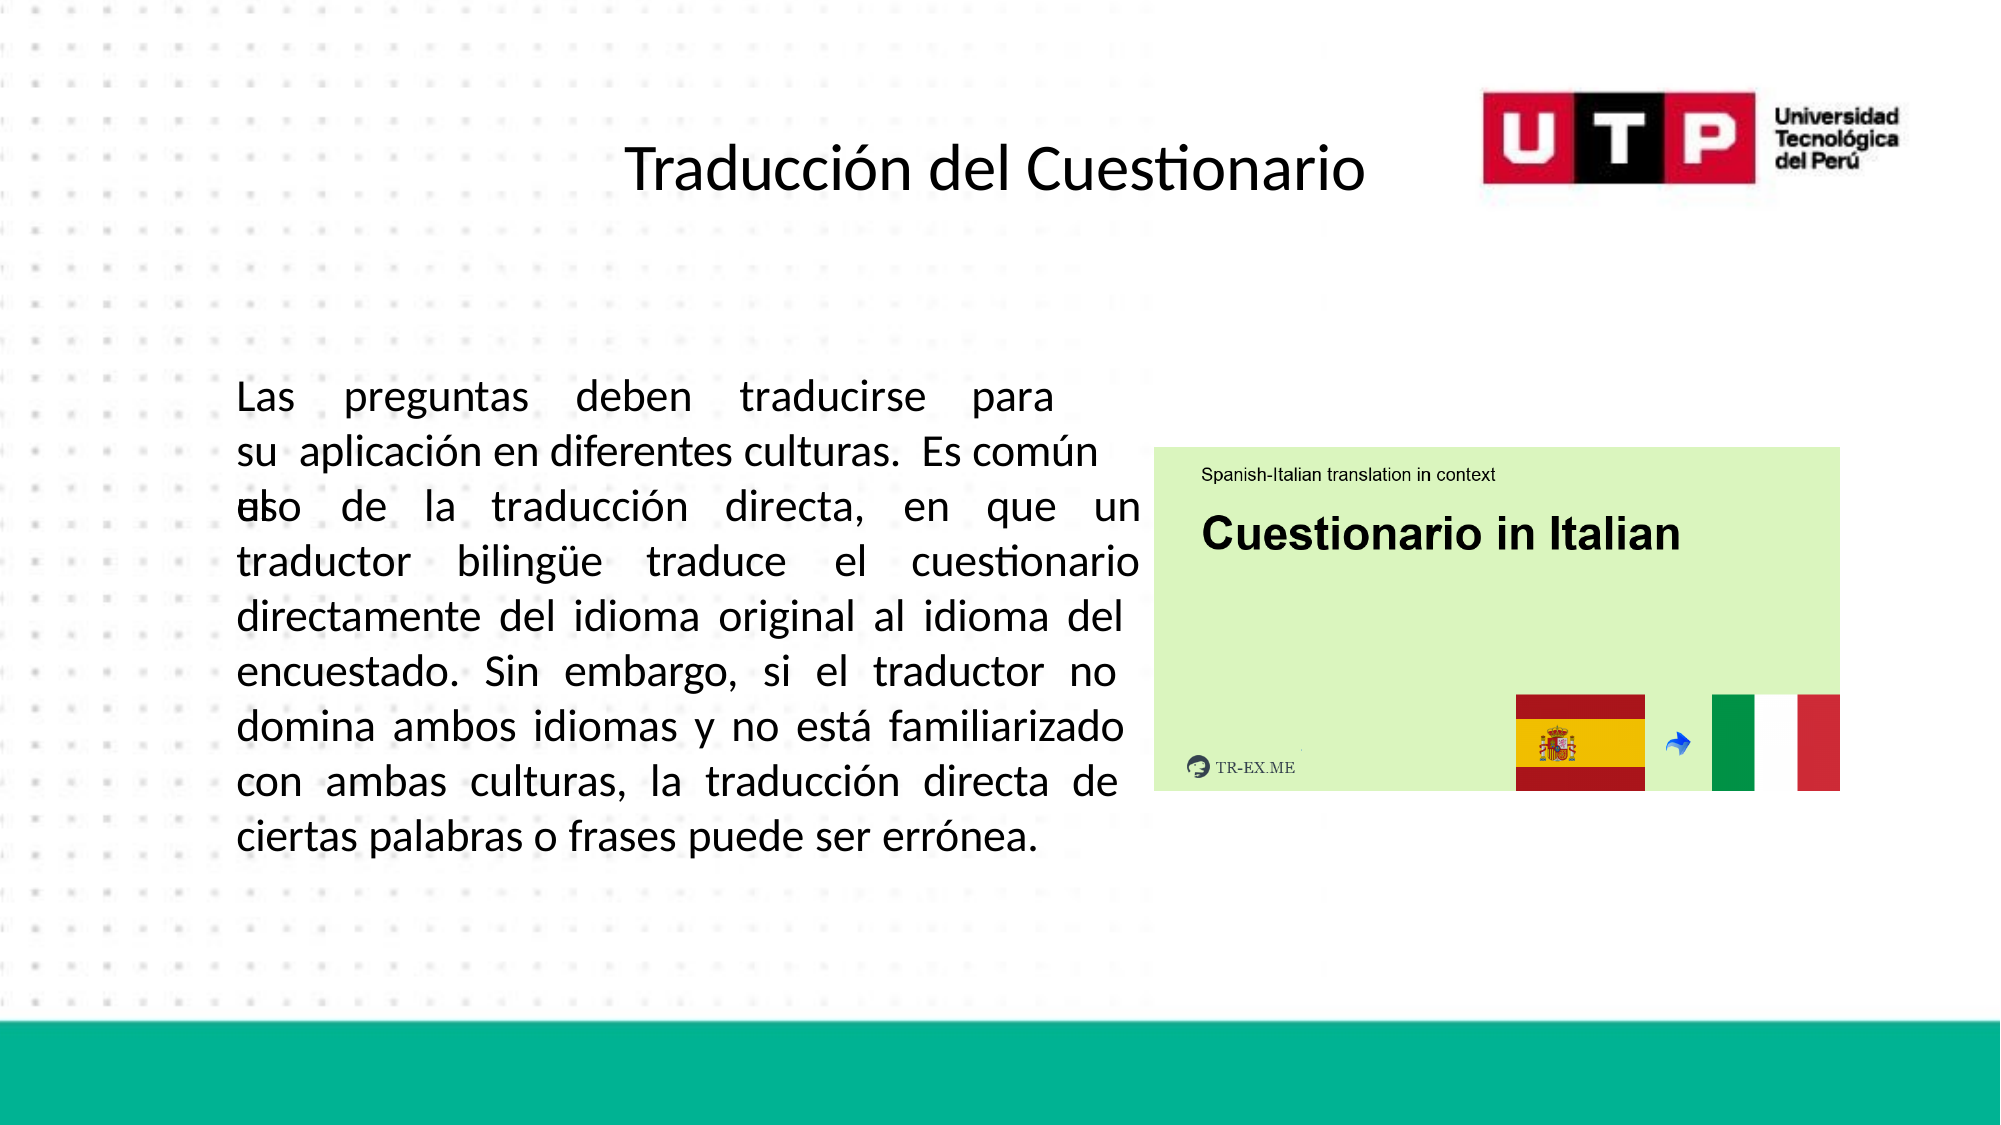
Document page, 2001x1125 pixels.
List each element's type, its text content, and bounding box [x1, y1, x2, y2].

picture [0, 0, 2000, 1125]
text_box directamente del idioma original al idioma del encuestado. Sin embargo, si el traductor no domina ambos idiomas y no está familiarizado con ambas culturas, la traducción directa de ciertas palabras o frases puede ser errónea. [234, 583, 1142, 861]
text_box traduce el cuestionario [643, 528, 1142, 583]
text_box Las preguntas deben traducirse para su aplicación en diferentes culturas. Es común el [234, 363, 1143, 531]
text_box traducción [605, 473, 691, 531]
text_box directa, en que un [722, 473, 1142, 528]
text_box uso de la traductor bilingüe [234, 473, 605, 583]
title Traducción del Cuestionario [622, 121, 1378, 312]
